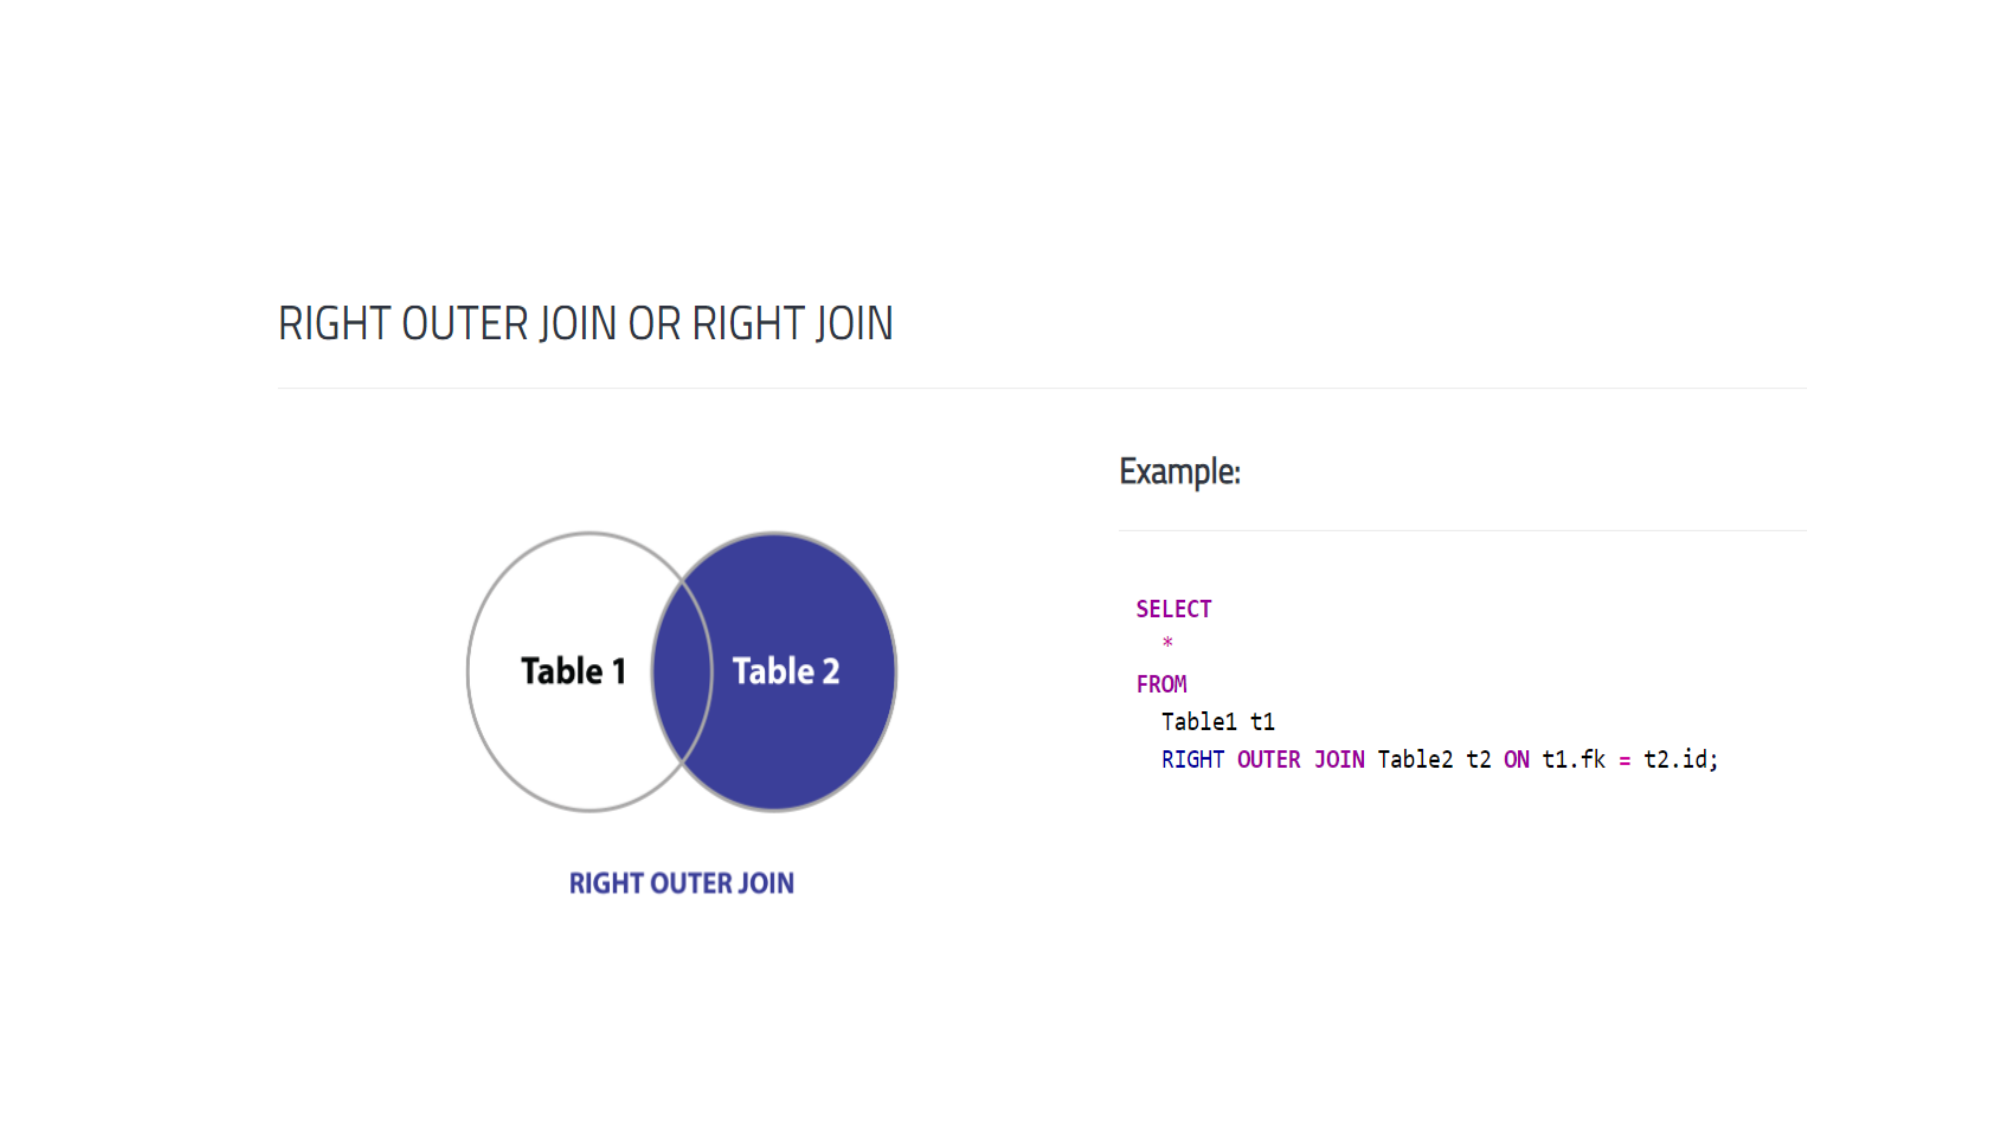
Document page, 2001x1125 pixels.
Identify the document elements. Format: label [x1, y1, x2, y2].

picture [271, 240, 1807, 1011]
